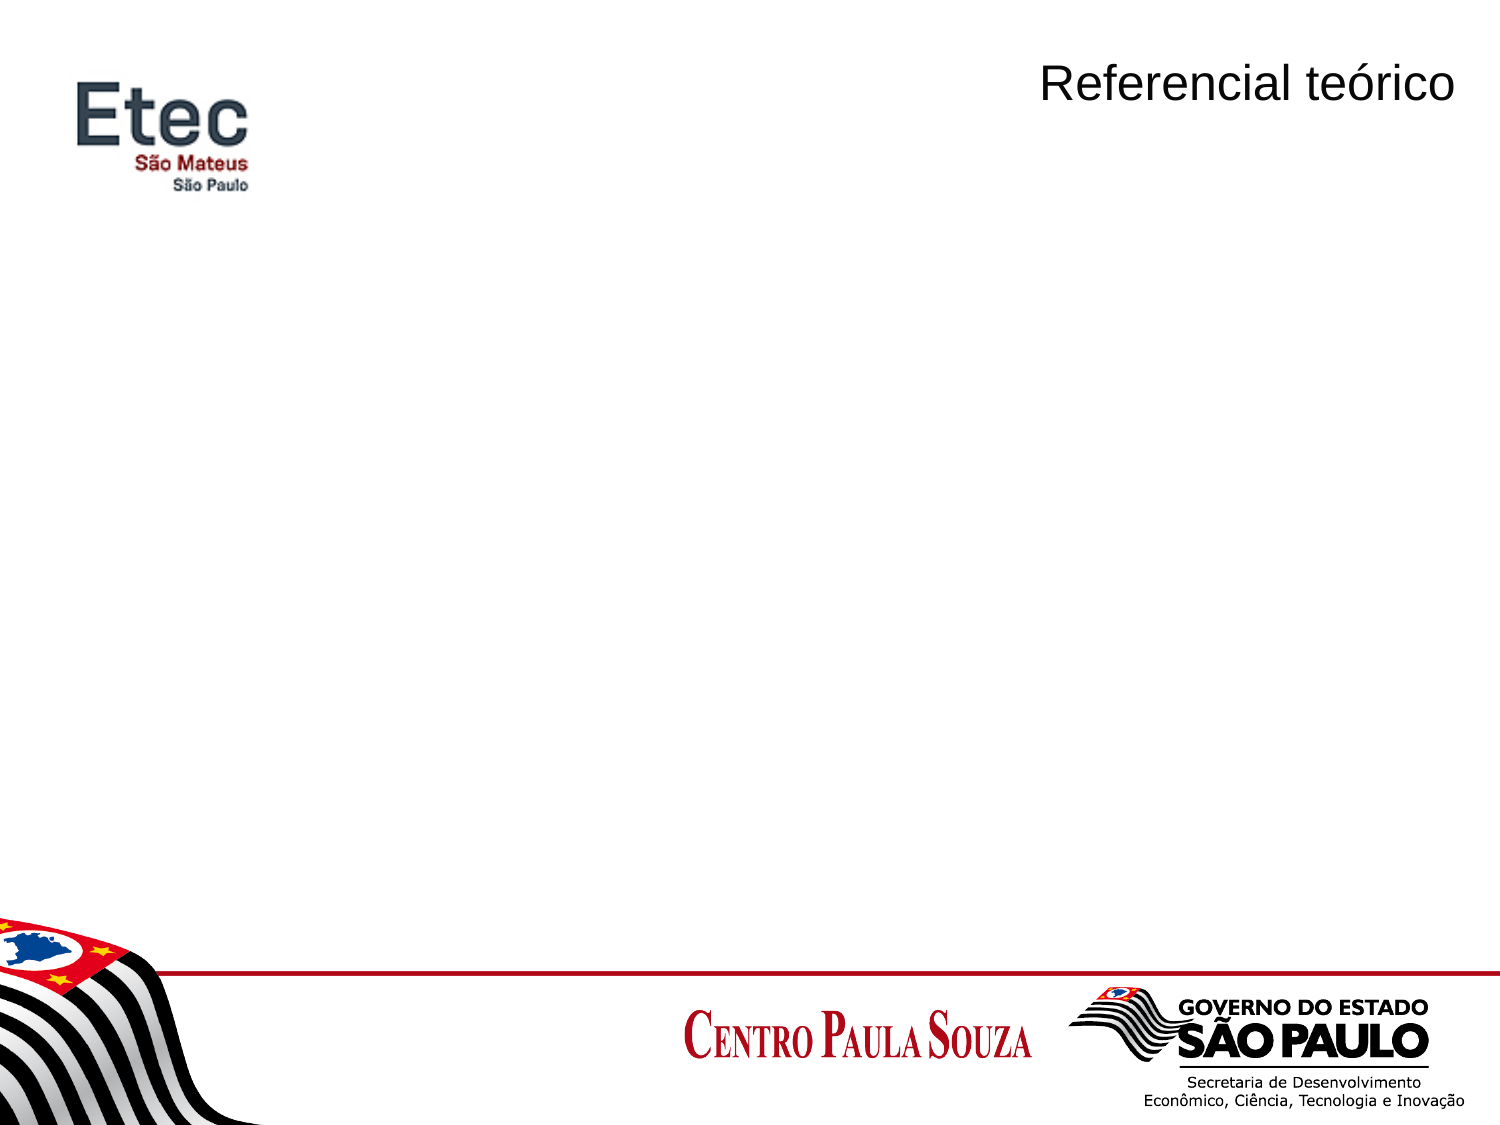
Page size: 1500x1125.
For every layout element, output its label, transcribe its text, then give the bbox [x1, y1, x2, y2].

picture [0, 918, 1500, 1125]
picture [64, 54, 287, 239]
title Referencial teórico [27, 42, 1471, 194]
